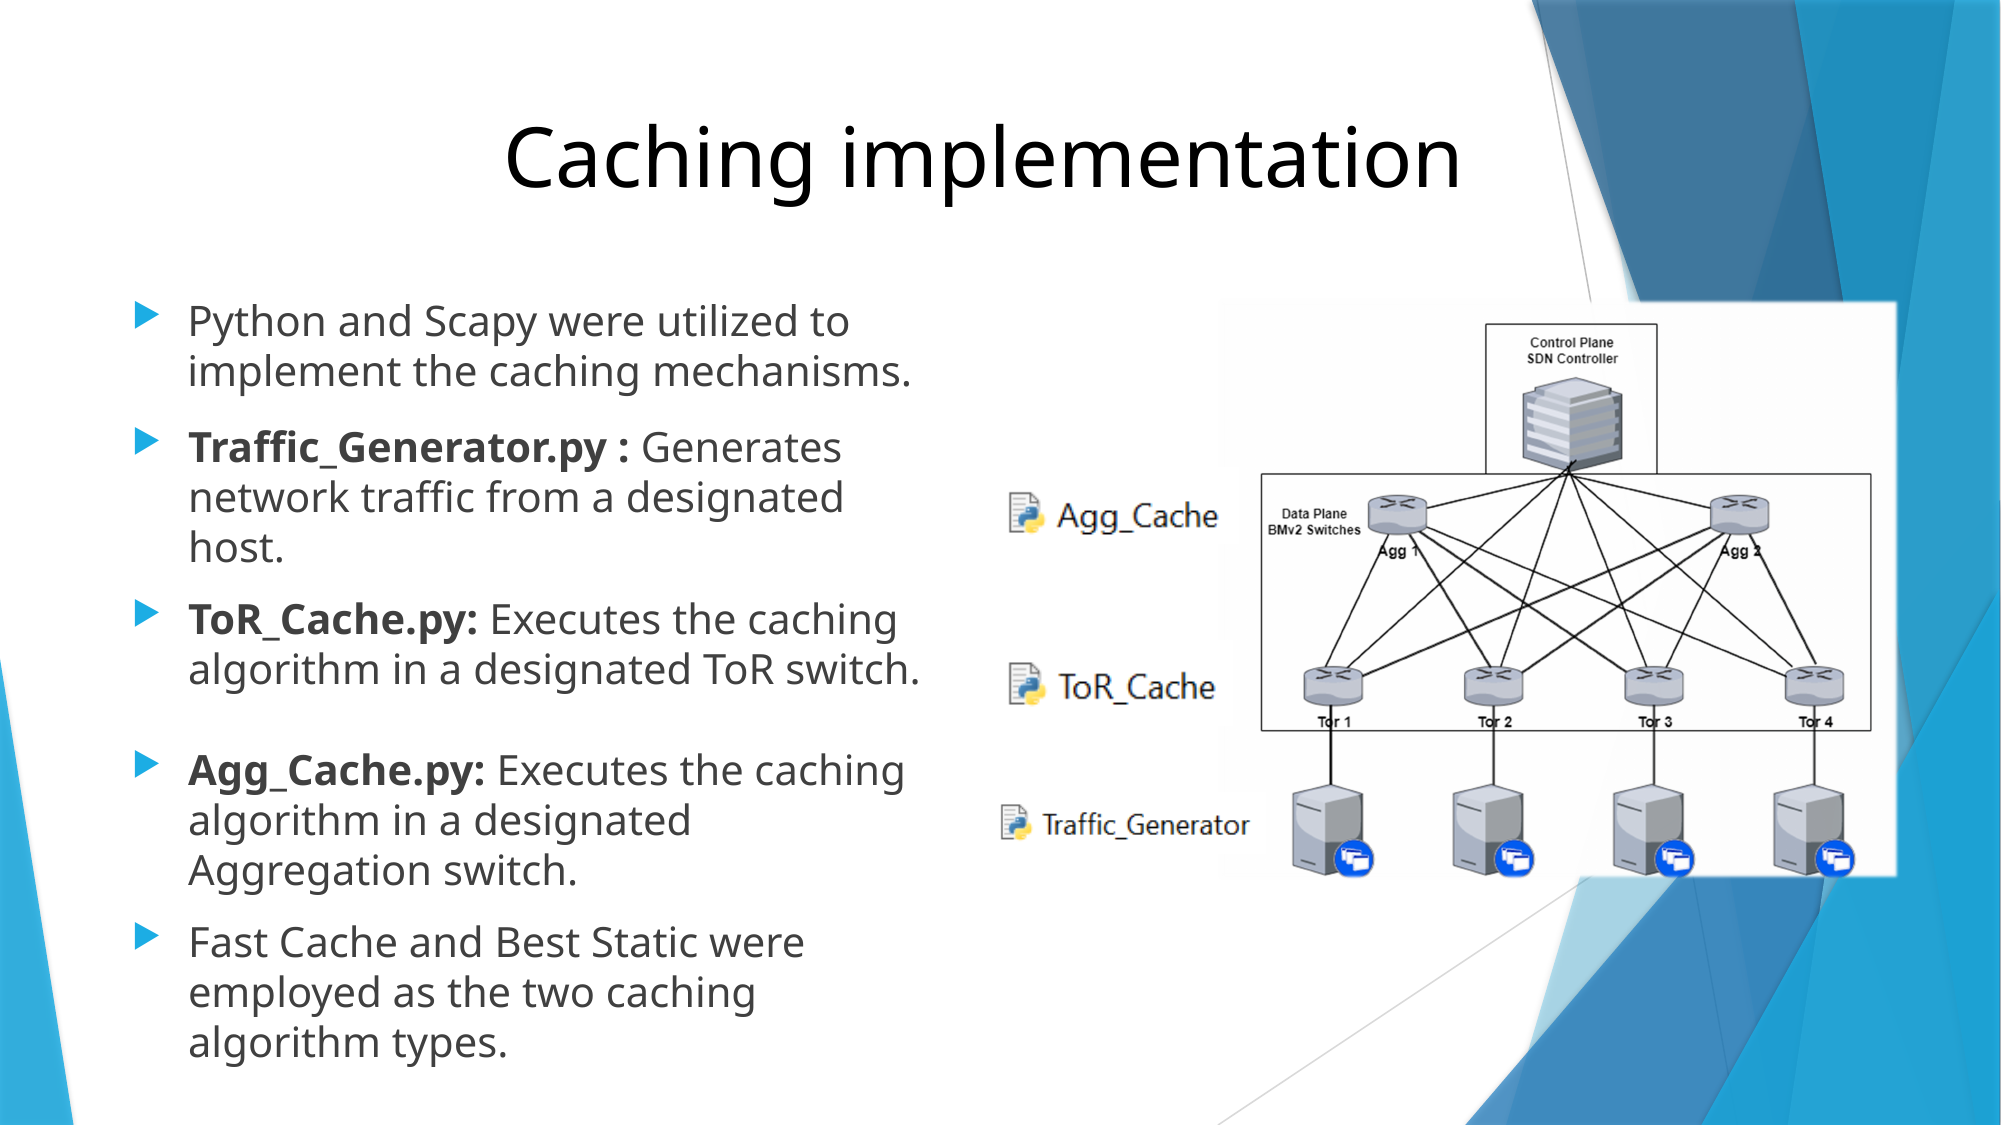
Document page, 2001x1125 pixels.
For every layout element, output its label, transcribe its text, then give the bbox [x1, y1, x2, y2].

text_box Fast Cache and Best Static were employed as the two caching algorithm types. [116, 908, 940, 1125]
title Caching implementation [279, 96, 1690, 314]
picture [983, 298, 1900, 880]
list Python and Scapy were utilized to implement the caching mechanisms. [116, 286, 940, 412]
text_box ToR_Cache.py: Executes the caching algorithm in a designated ToR switch. [116, 585, 940, 736]
text_box Traffic_Generator.py : Generates network traffic from a designated host. [116, 412, 940, 585]
text_box Agg_Cache.py: Executes the caching algorithm in a designated Aggregation switch. [116, 736, 940, 908]
